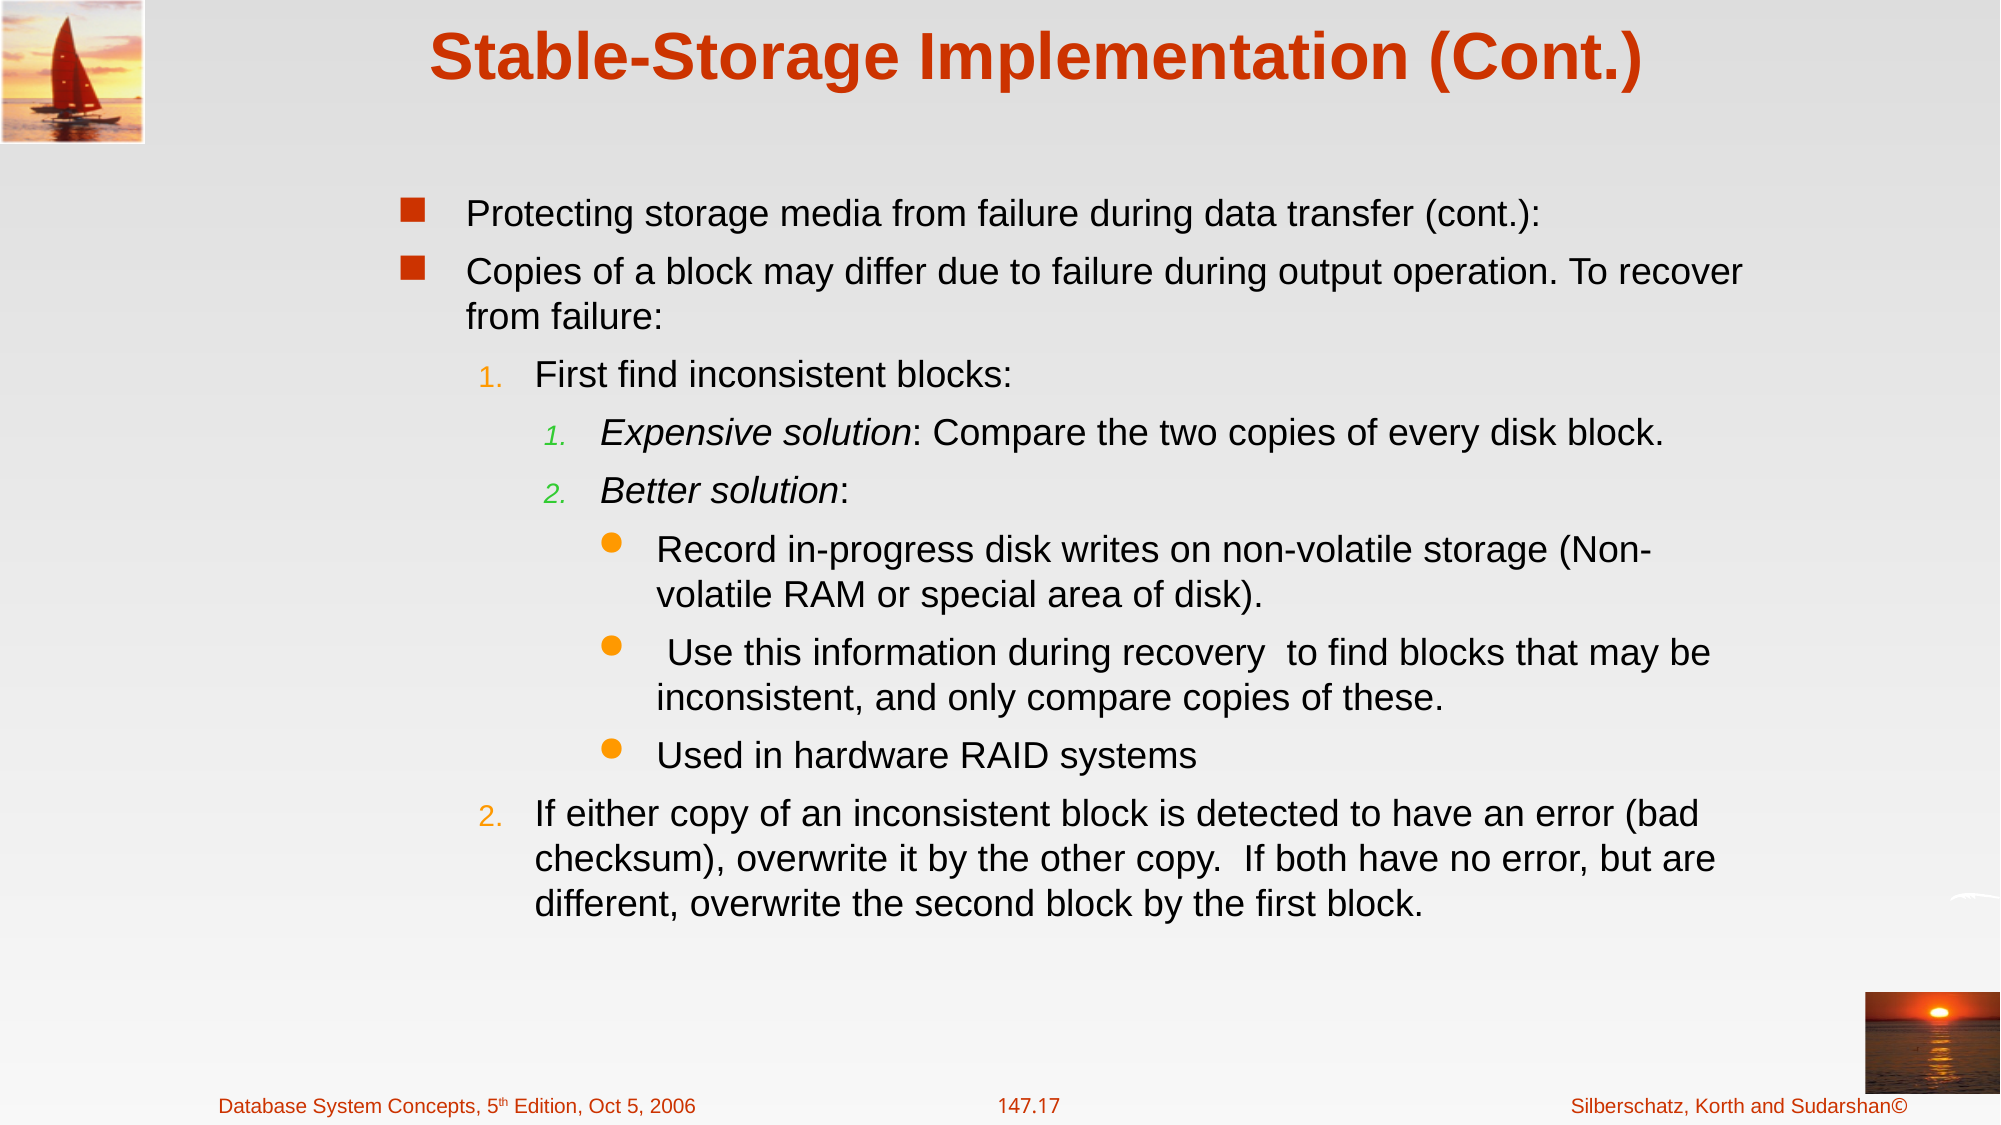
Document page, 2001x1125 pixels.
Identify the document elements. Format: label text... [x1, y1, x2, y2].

list Protecting storage media from failure during data transfer (cont.): Copies of a block may differ due to failure during output operation. To recover from failure: First find inconsistent blocks: Expensive solution: Compare the two copies of every disk block. Better solution: Record in-progress disk writes on non-volatile storage (Non-volatile RAM or special area of disk). Use this information during recovery to find blocks that may be inconsistent, and only compare copies of these. Used in hardware RAID systems If either copy of an inconsistent block is detected to have an error (bad checksum), overwrite it by the other copy. If both have no error, but are different, overwrite the second block by the first block. [388, 181, 1764, 982]
title Stable-Storage Implementation (Cont.) [374, 0, 1701, 101]
picture [0, 0, 145, 144]
picture [1865, 992, 2000, 1094]
